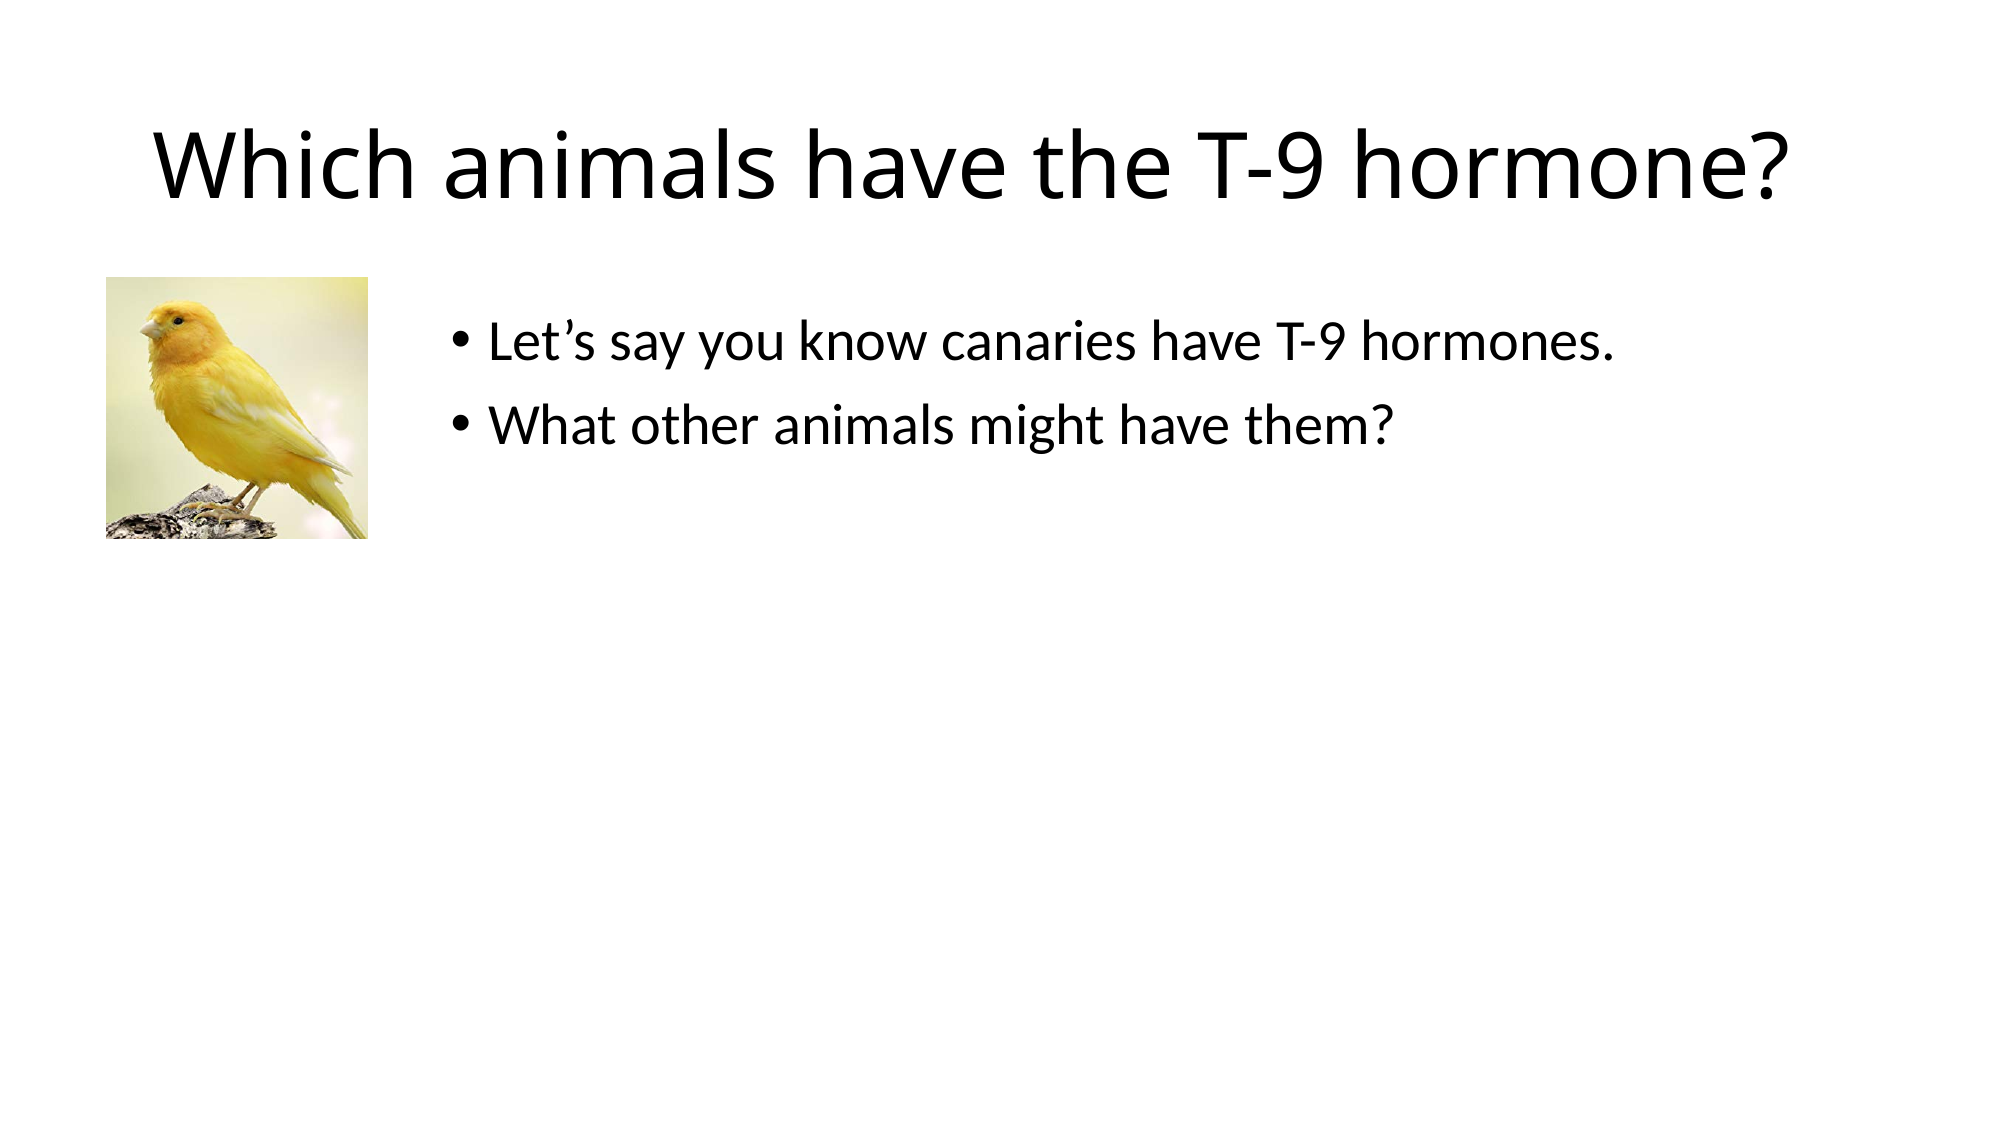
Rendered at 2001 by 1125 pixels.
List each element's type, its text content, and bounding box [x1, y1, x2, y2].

picture [106, 277, 368, 539]
list Let’s say you know canaries have T-9 hormones. What other animals might have them? It’s not obvious what the CR of the concept “animals that have the T-9 hormone” is. (The spread of the consequential region, or the number of objects/animals that share this concept is not obvious.) [435, 303, 1934, 1039]
title Which animals have the T-9 hormone? [137, 59, 1863, 278]
